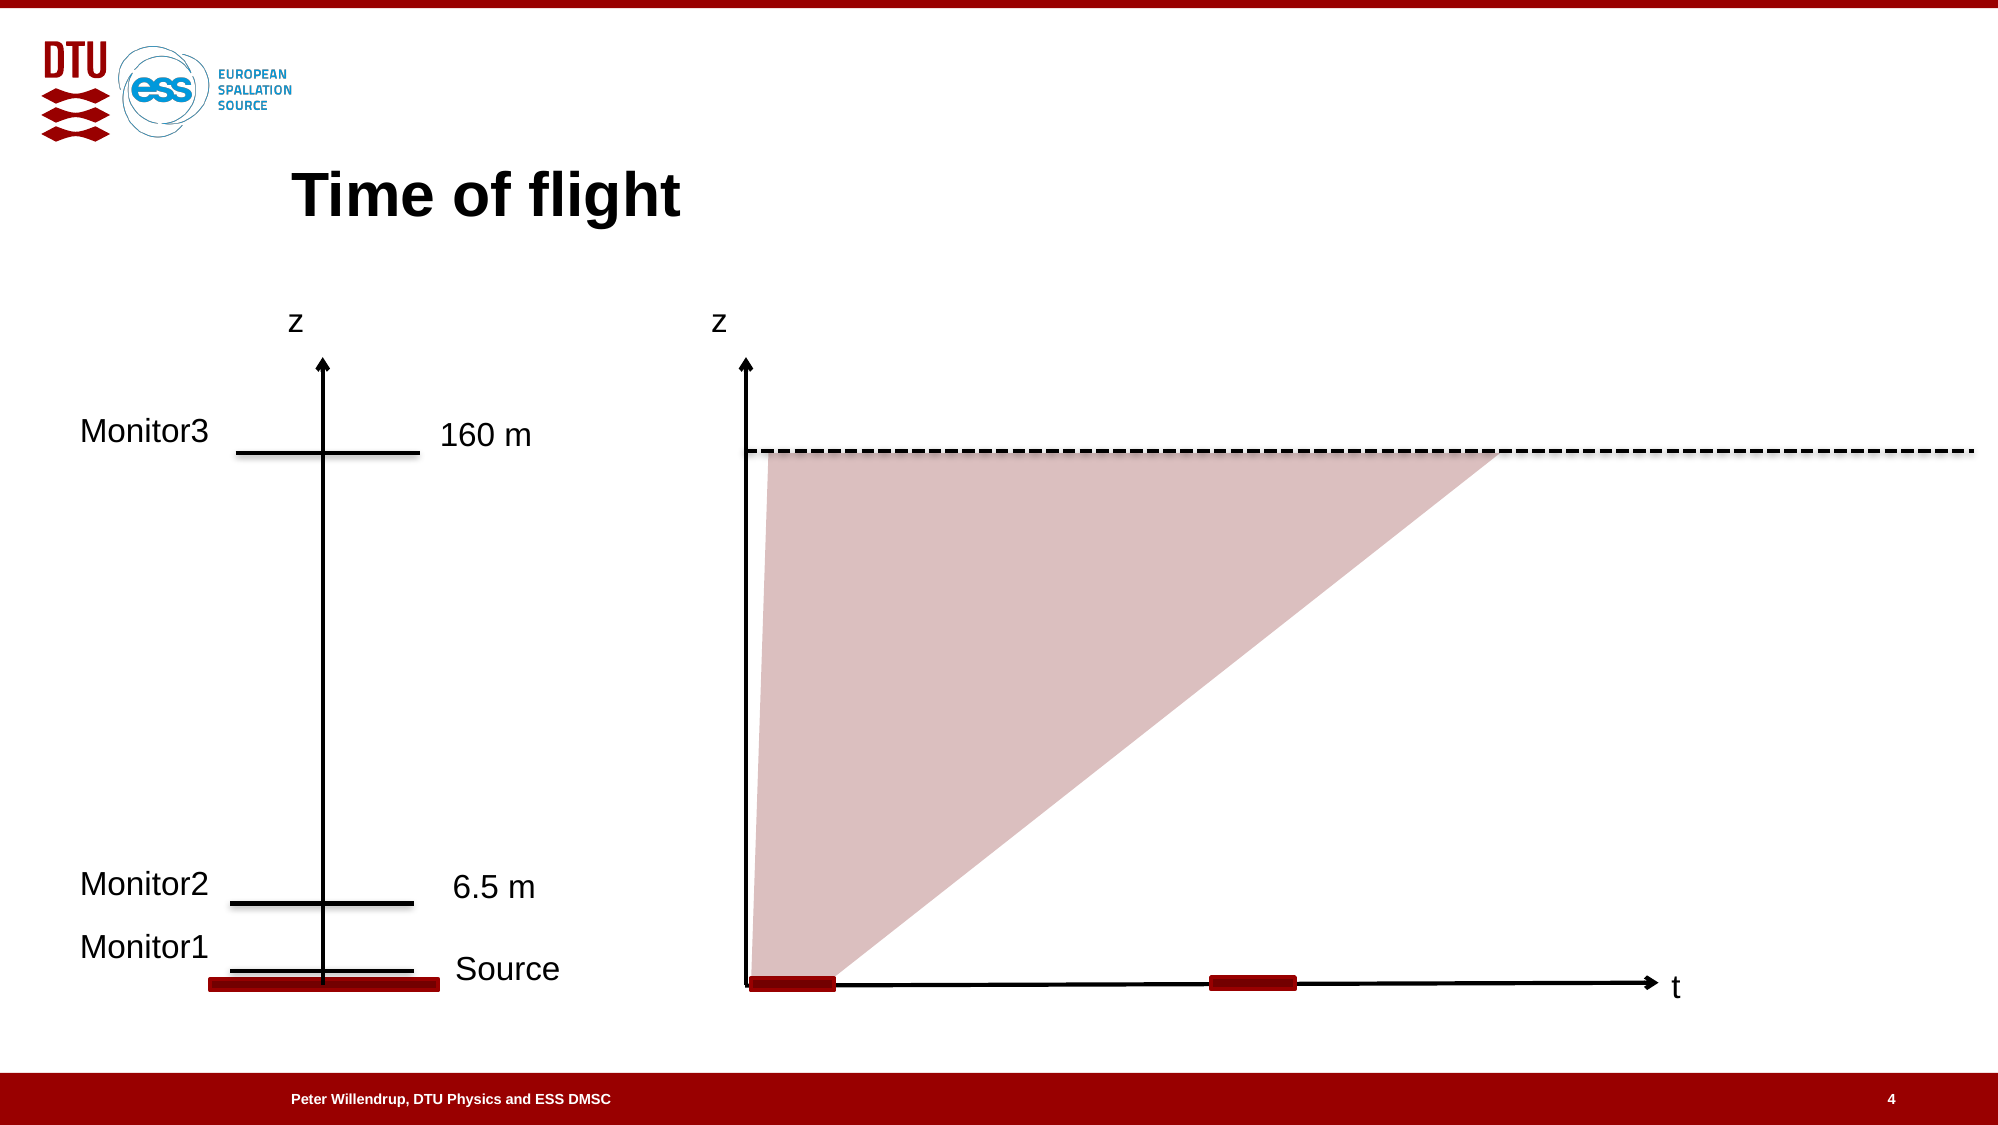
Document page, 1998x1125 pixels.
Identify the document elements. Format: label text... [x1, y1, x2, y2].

text_box z [711, 299, 728, 340]
title Time of flight [290, 69, 1820, 230]
text_box 160 m [439, 413, 533, 454]
text_box Source [455, 947, 561, 988]
slide_number 4 [1886, 1088, 1909, 1110]
text_box [1211, 986, 1295, 990]
text_box t [1671, 965, 1681, 1006]
text_box [1211, 977, 1295, 982]
text_box Monitor1 [79, 925, 210, 966]
text_box [751, 459, 1492, 978]
text_box Monitor2 [79, 862, 210, 903]
text_box Monitor3 [79, 409, 210, 450]
picture [110, 41, 299, 142]
text_box [750, 986, 835, 991]
text_box [210, 979, 439, 991]
text_box z [287, 299, 305, 340]
text_box [750, 978, 835, 982]
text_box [744, 982, 1659, 986]
text_box 6.5 m [452, 865, 537, 906]
